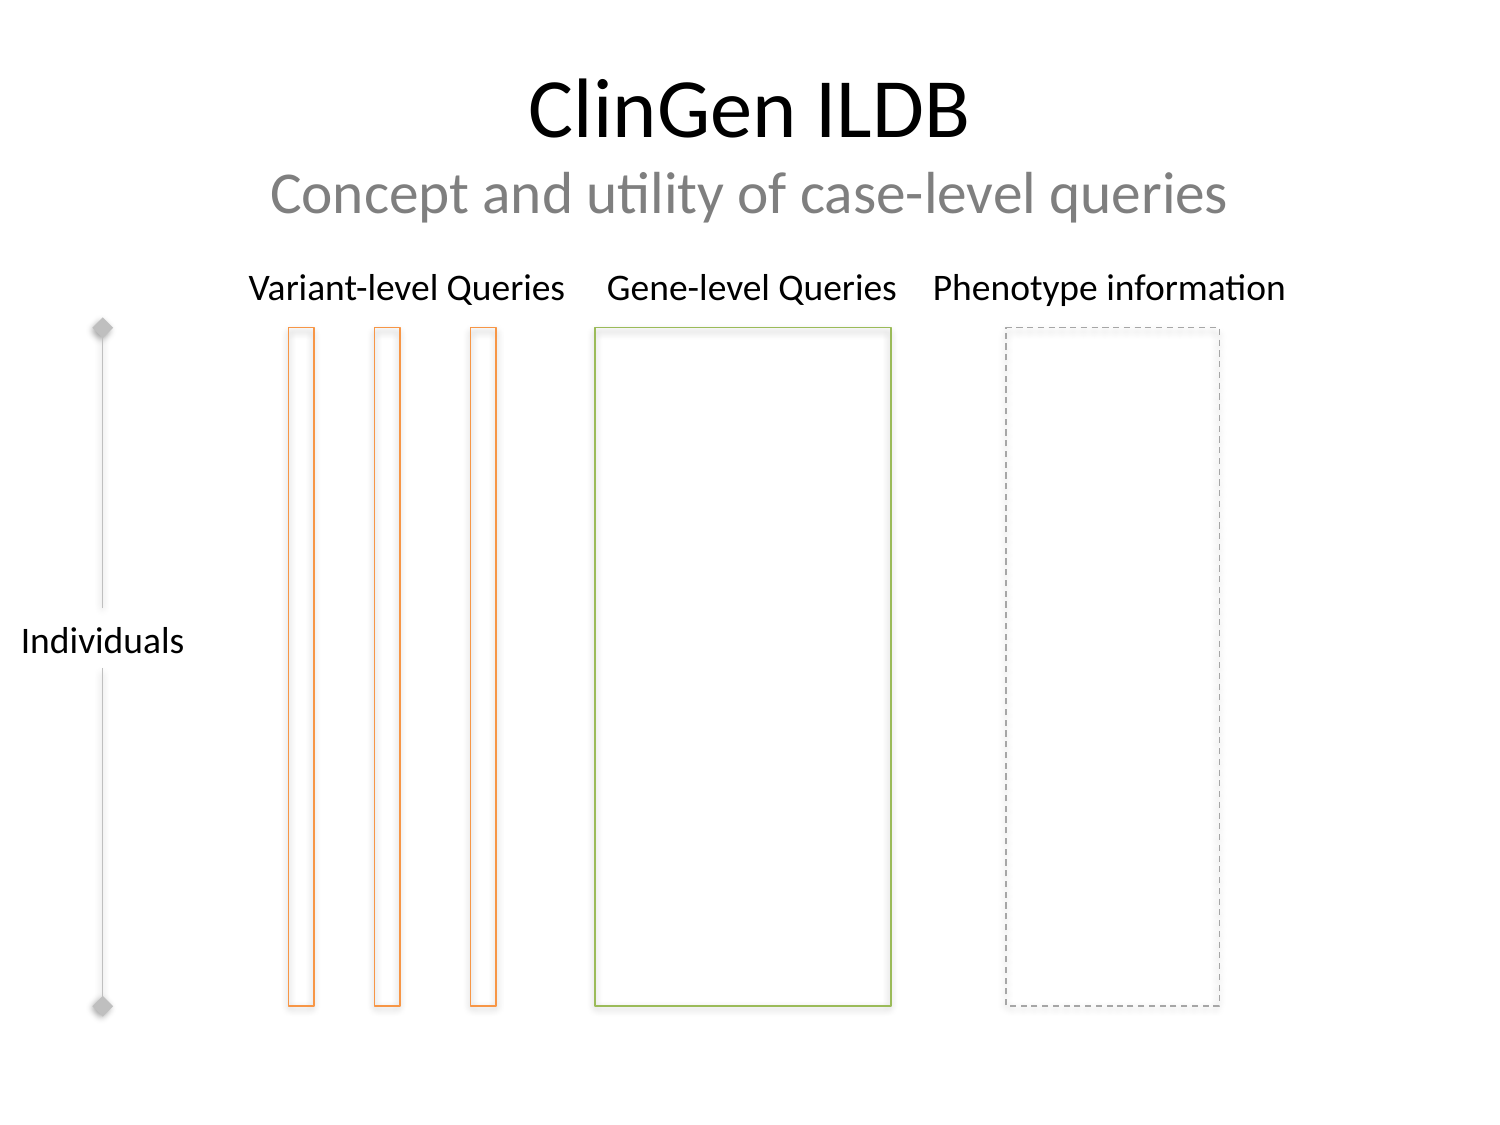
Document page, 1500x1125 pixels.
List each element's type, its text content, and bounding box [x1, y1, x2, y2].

text_box [1005, 327, 1220, 1007]
text_box Gene-level Queries [592, 255, 913, 316]
text_box Phenotype information [918, 255, 1302, 316]
text_box Individuals [6, 608, 200, 668]
title ClinGen ILDB Concept and utility of case-level queries [75, 45, 1425, 233]
text_box [288, 327, 315, 1007]
text_box [470, 327, 497, 1007]
text_box [374, 327, 401, 1007]
text_box [594, 327, 892, 1007]
text_box Variant-level Queries [233, 255, 581, 316]
